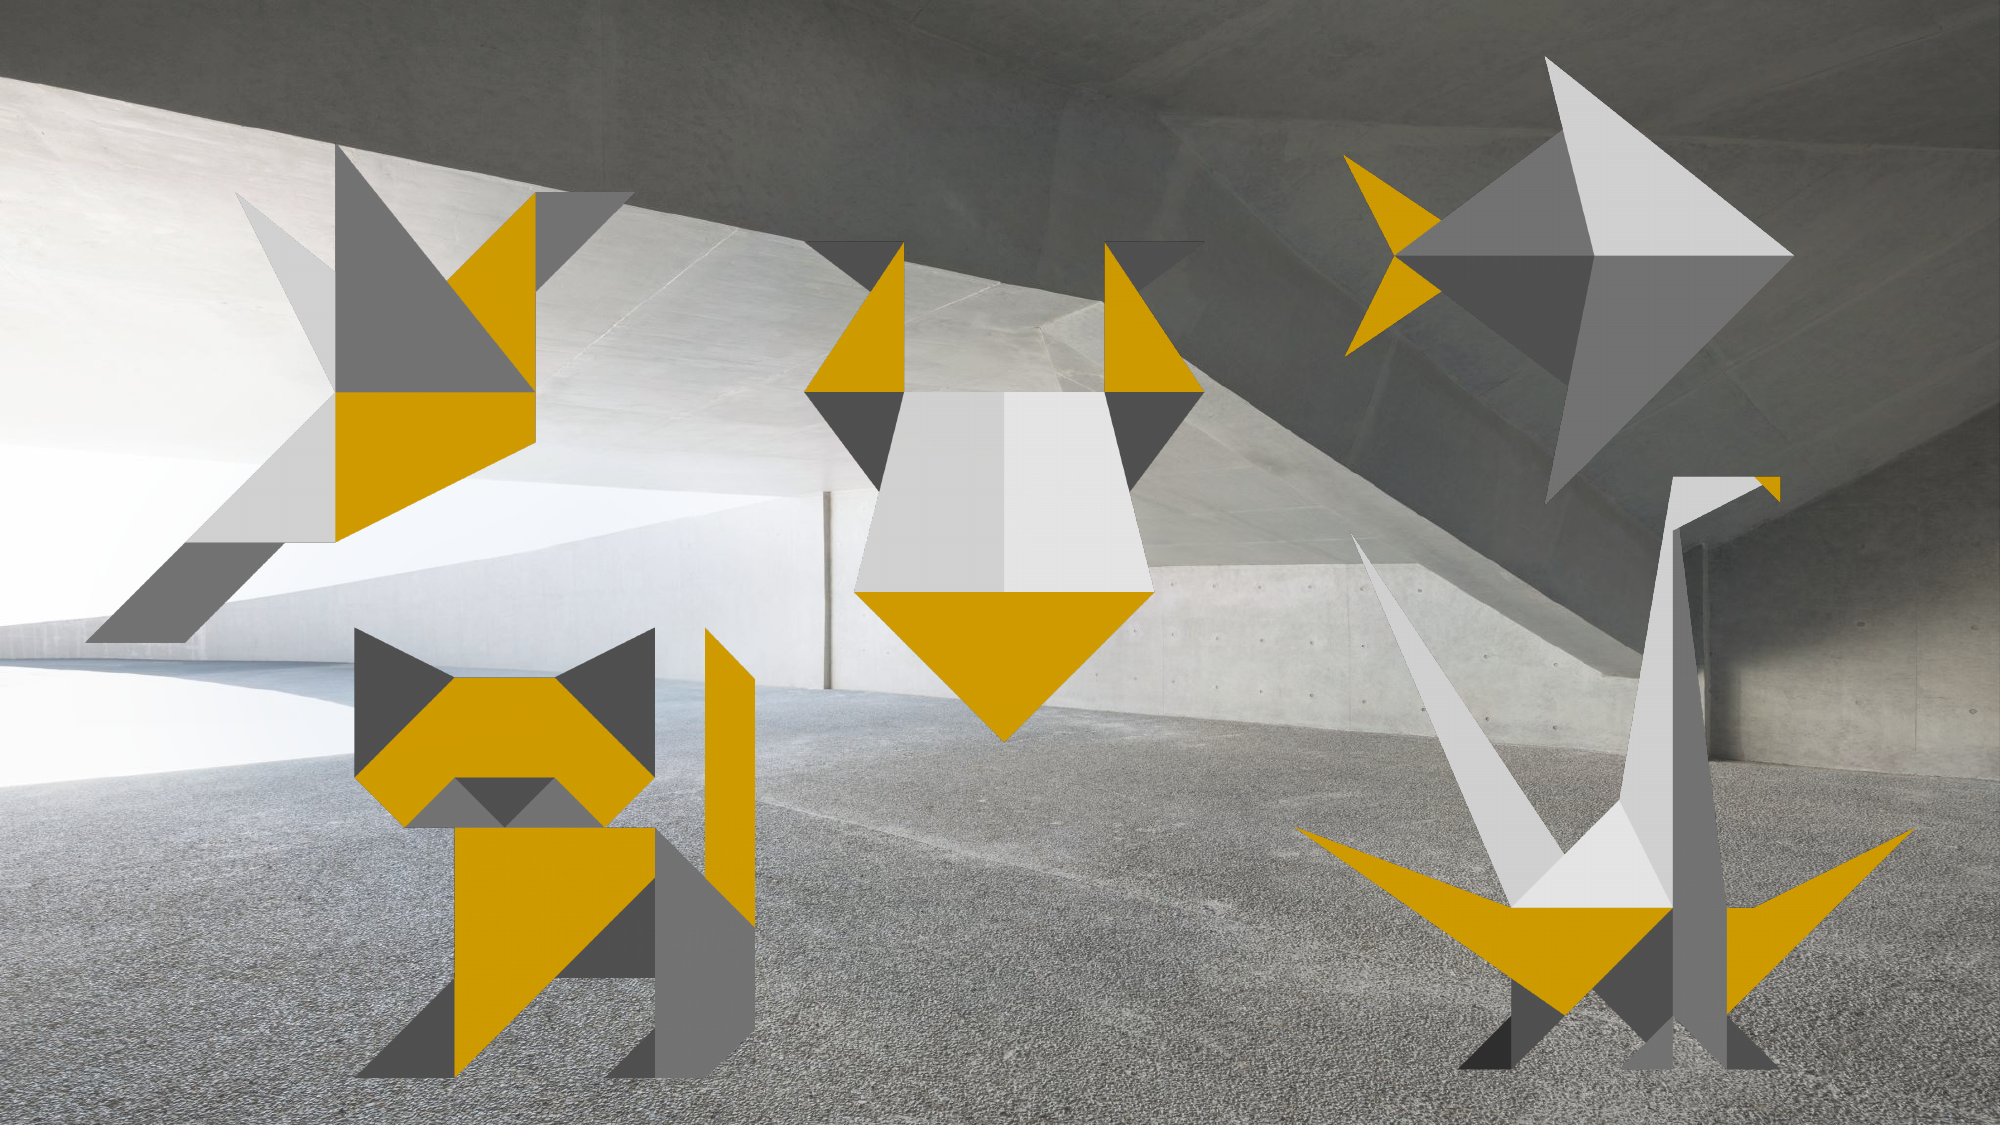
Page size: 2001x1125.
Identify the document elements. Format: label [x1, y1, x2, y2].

text_box [0, 0, 2000, 1125]
